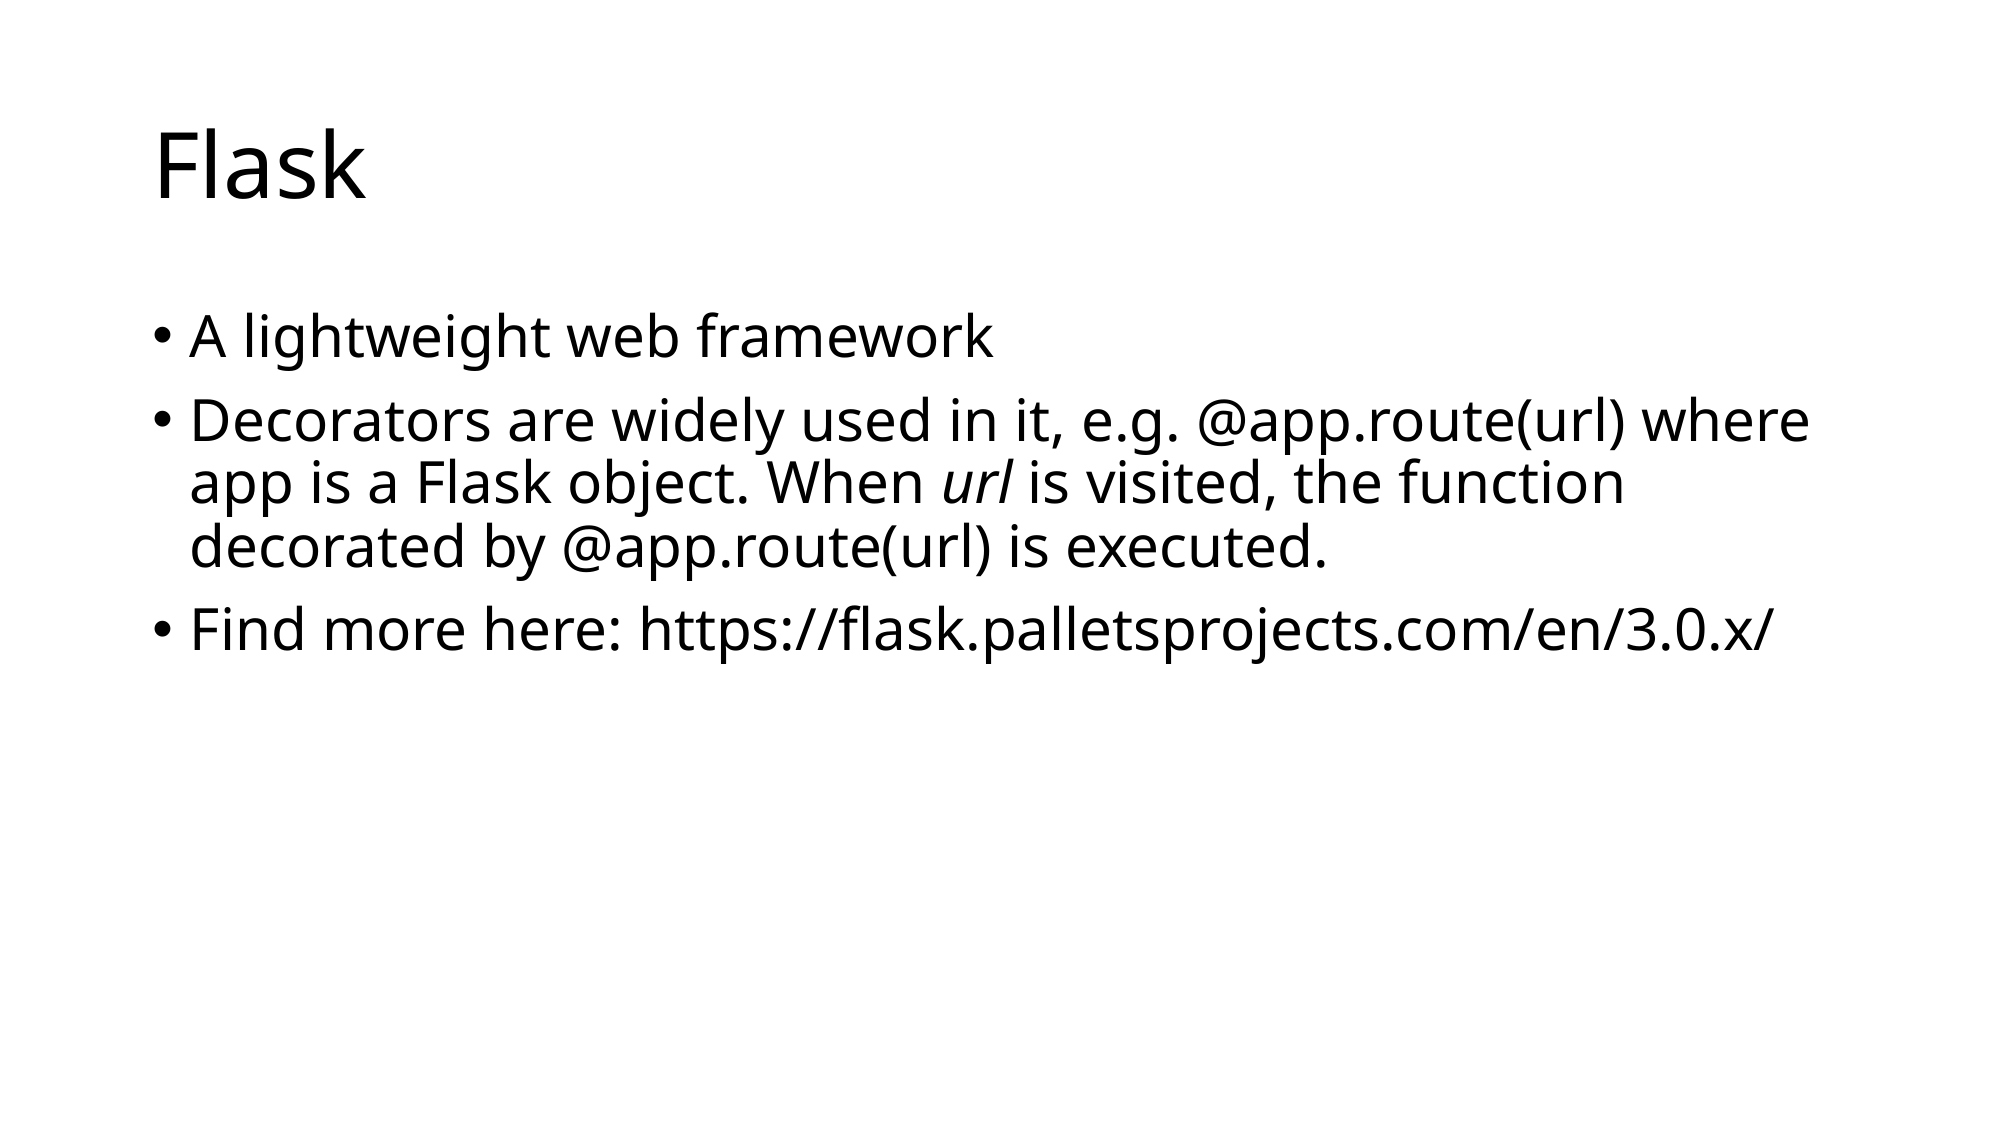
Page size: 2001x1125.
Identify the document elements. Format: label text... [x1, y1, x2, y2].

list A lightweight web framework Decorators are widely used in it, e.g. @app.route(url) where app is a Flask object. When url is visited, the function decorated by @app.route(url) is executed. Find more here: https://flask.palletsprojects.com/en/3.0.x/ [137, 299, 1863, 1014]
title Flask [137, 59, 1863, 278]
